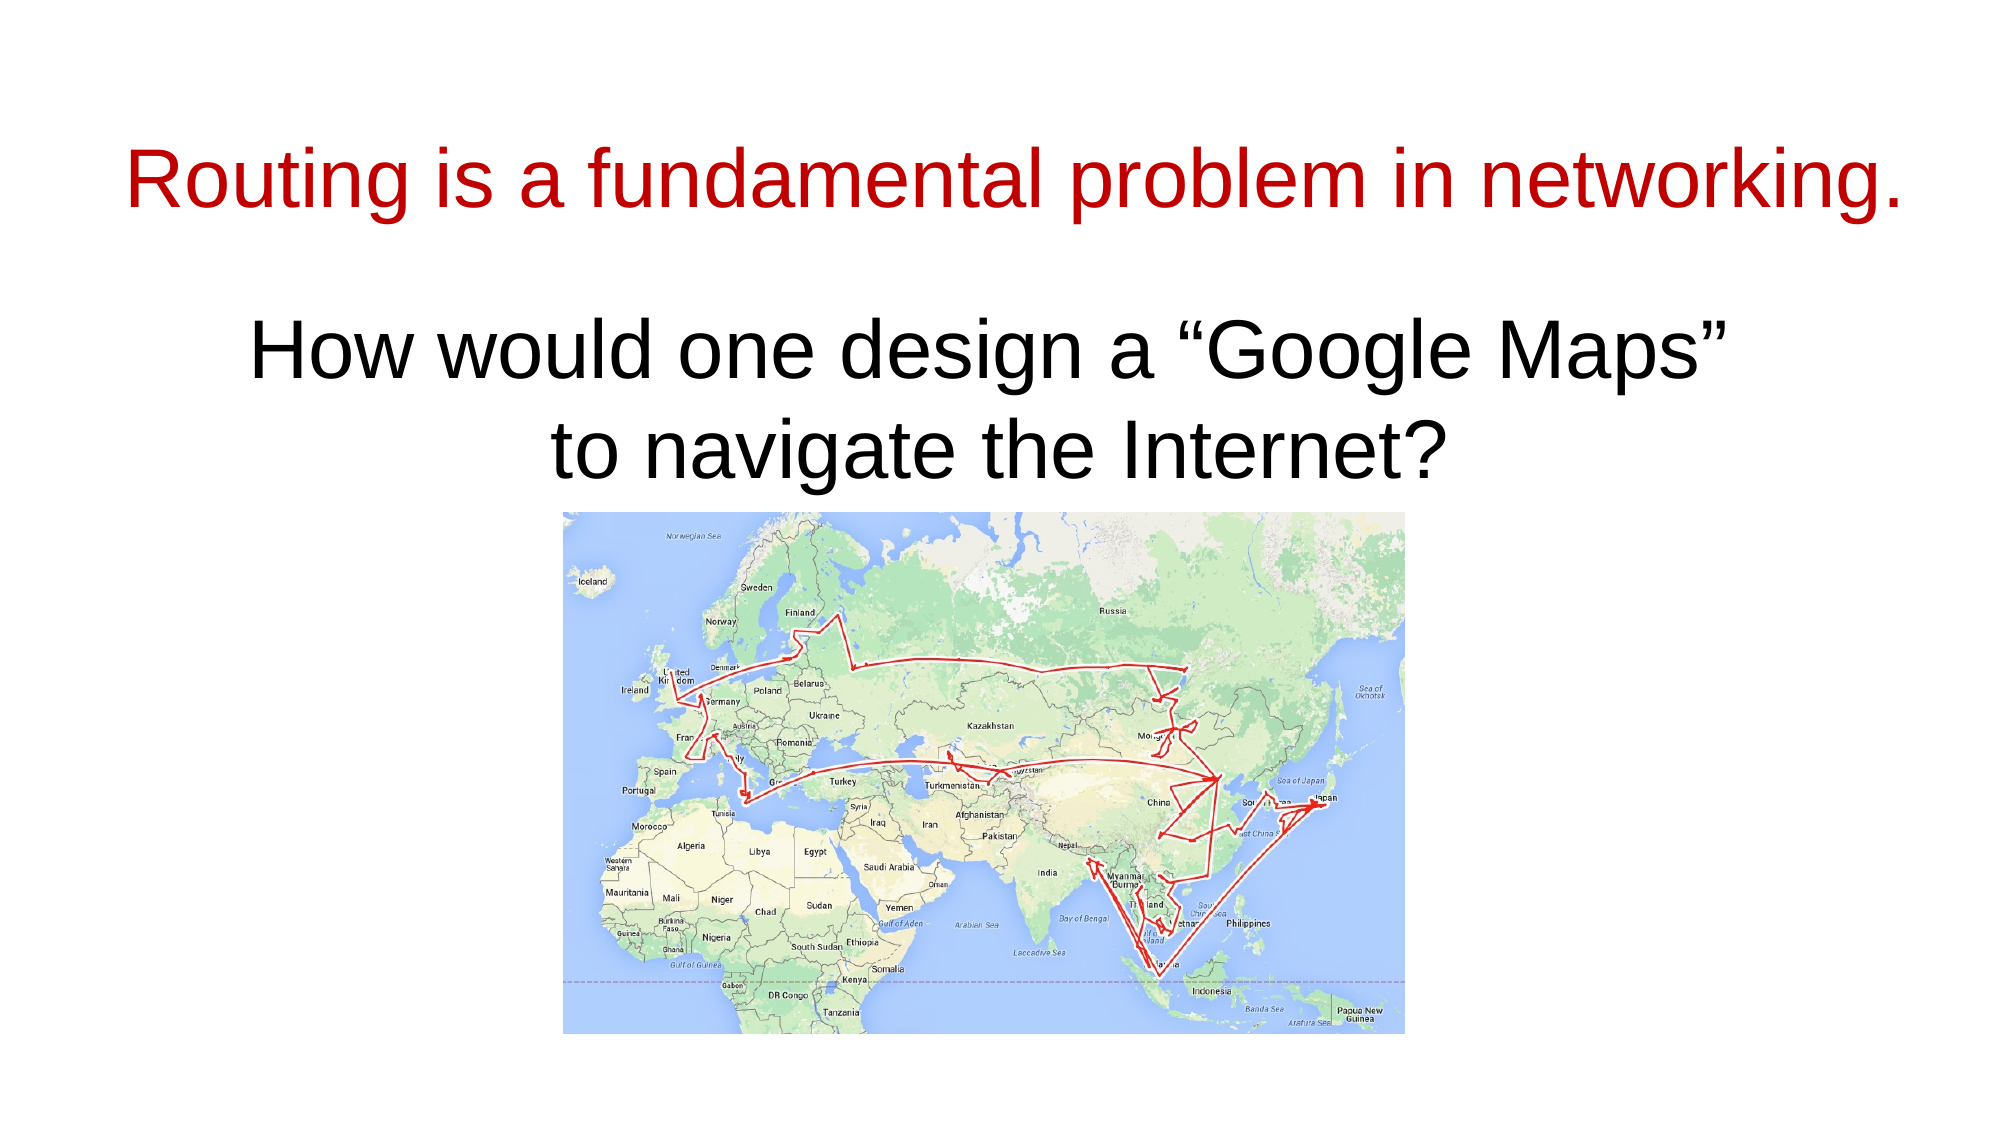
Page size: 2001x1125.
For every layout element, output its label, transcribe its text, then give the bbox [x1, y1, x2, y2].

picture [563, 512, 1406, 1034]
text_box How would one design a “Google Maps” to navigate the Internet? [114, 287, 1886, 603]
text_box Routing is a fundamental problem in networking. [88, 116, 1943, 232]
